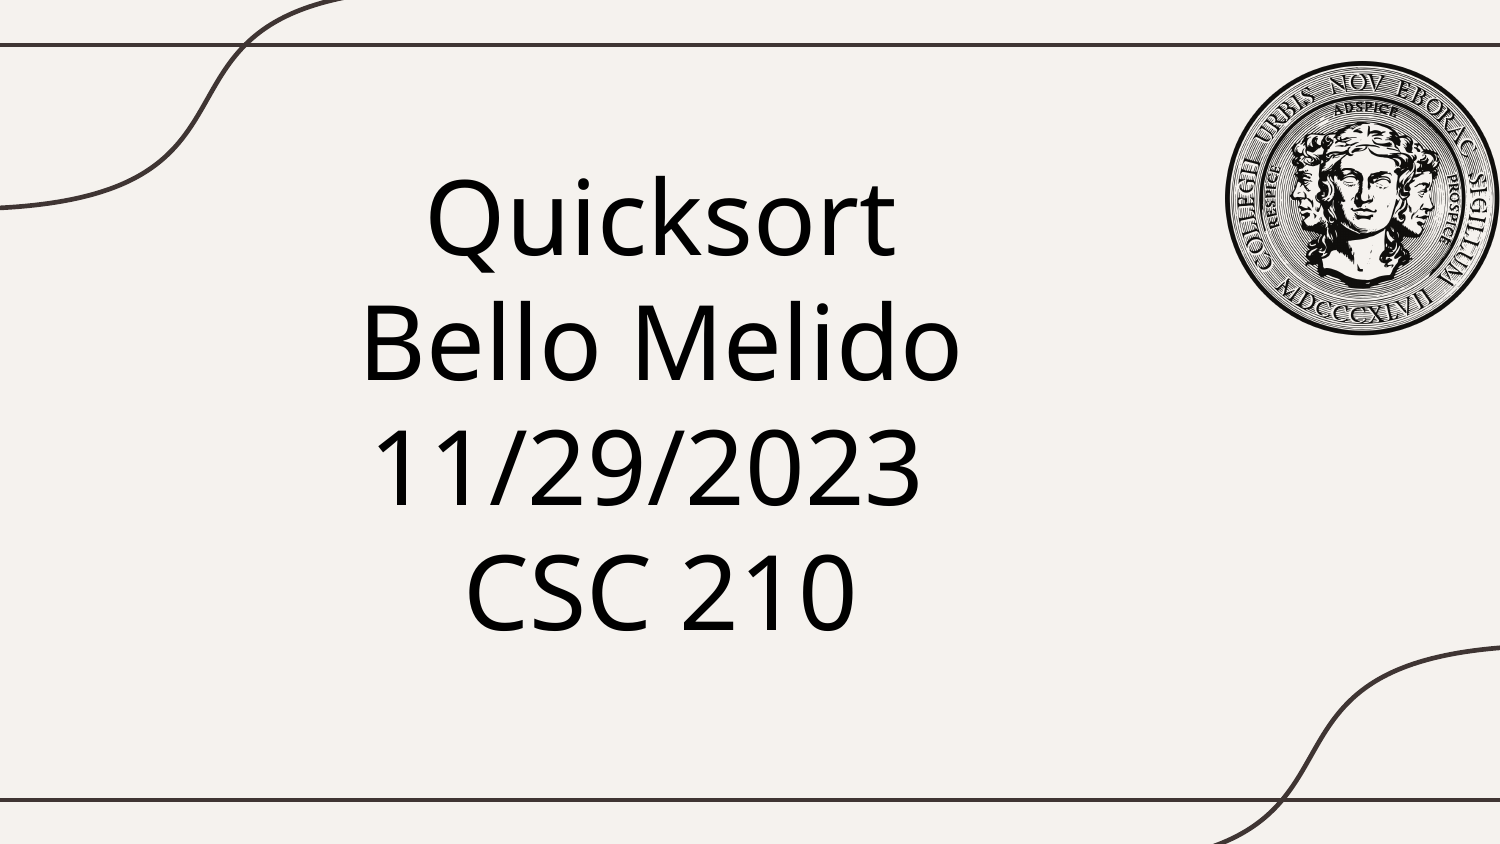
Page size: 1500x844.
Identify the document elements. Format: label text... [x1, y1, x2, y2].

title Quicksort Bello Melido 11/29/2023 CSC 210 [81, 329, 1241, 667]
picture [1225, 61, 1500, 337]
